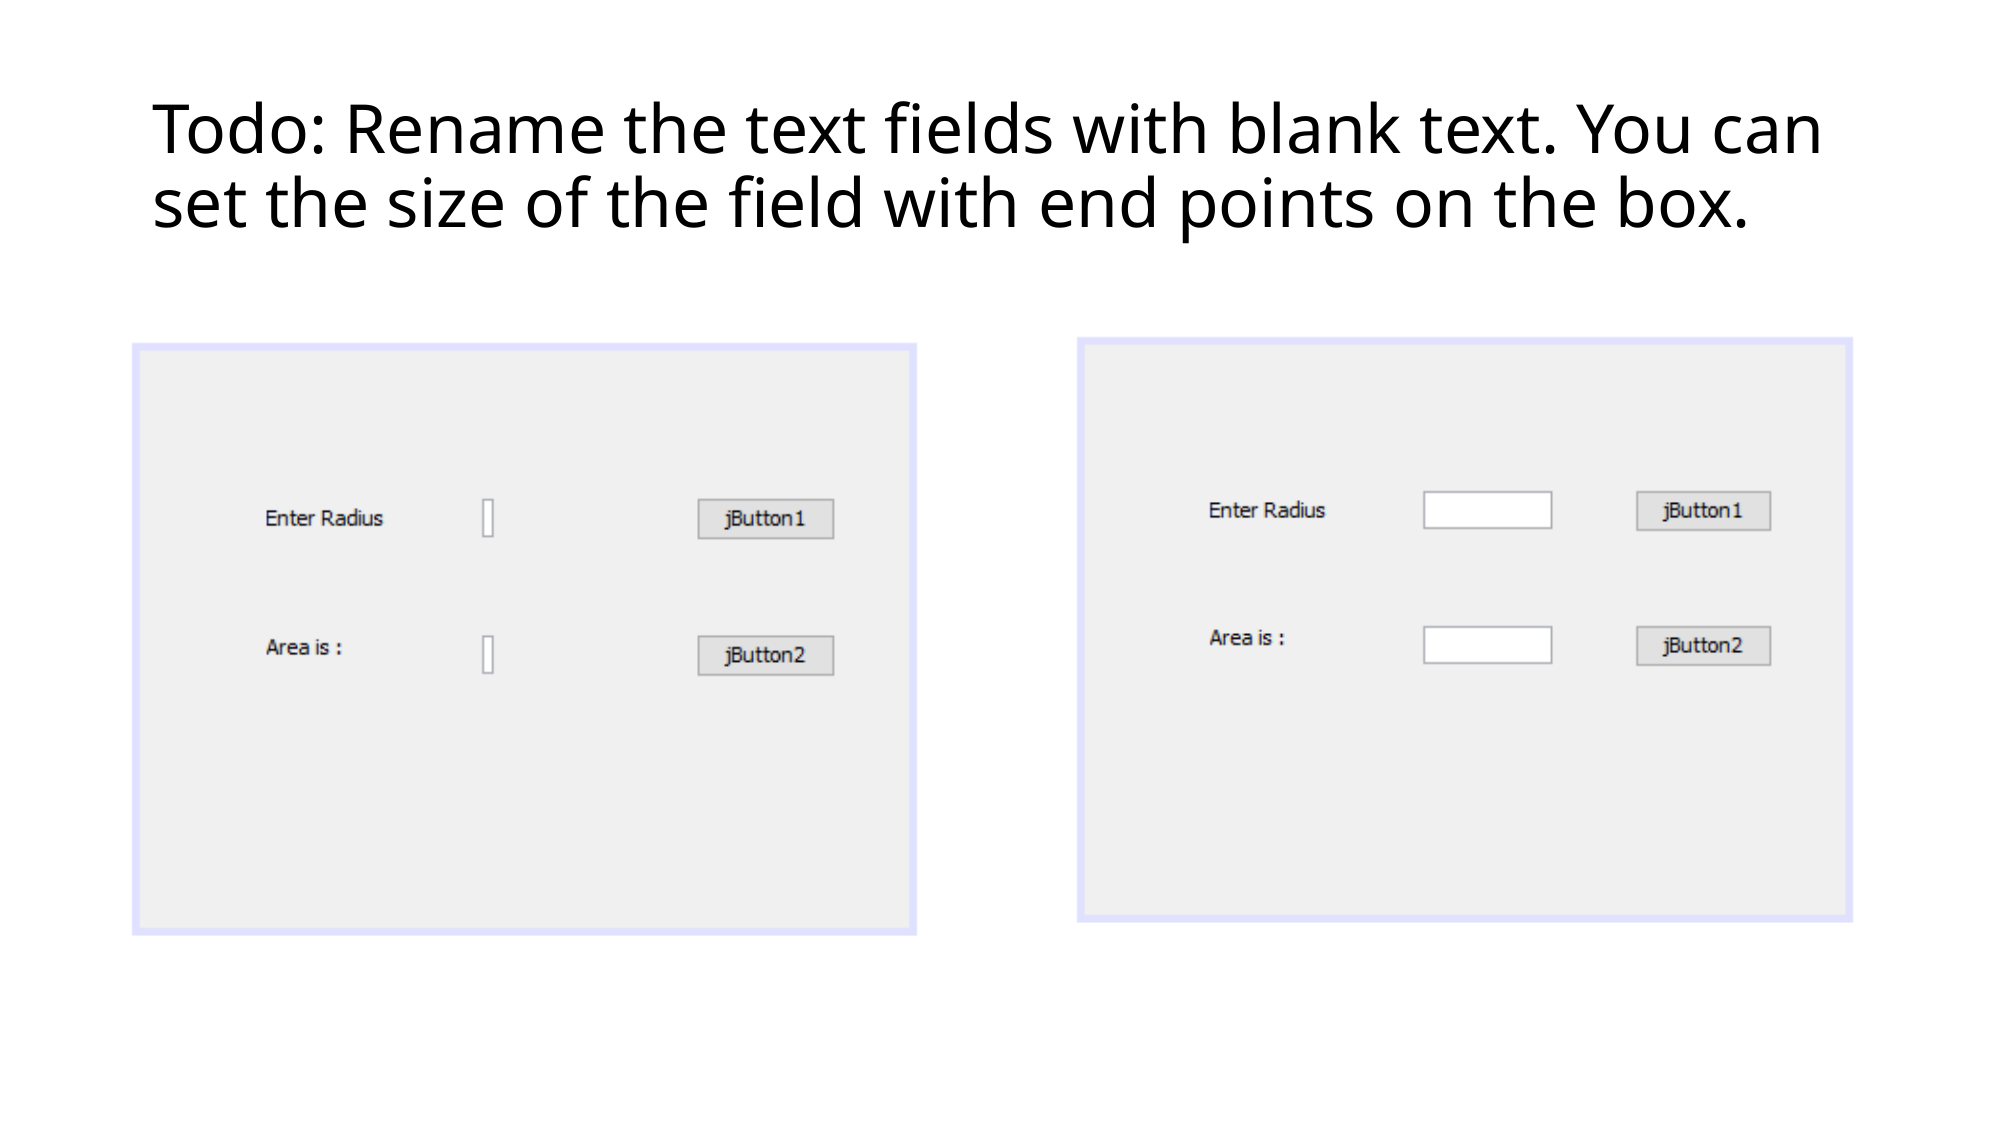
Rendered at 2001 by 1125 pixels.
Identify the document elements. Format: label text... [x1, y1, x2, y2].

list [1068, 328, 1863, 942]
title Todo: Rename the text fields with blank text. You can set the size of the field with end points on the box. [137, 59, 1863, 278]
picture [119, 328, 929, 963]
